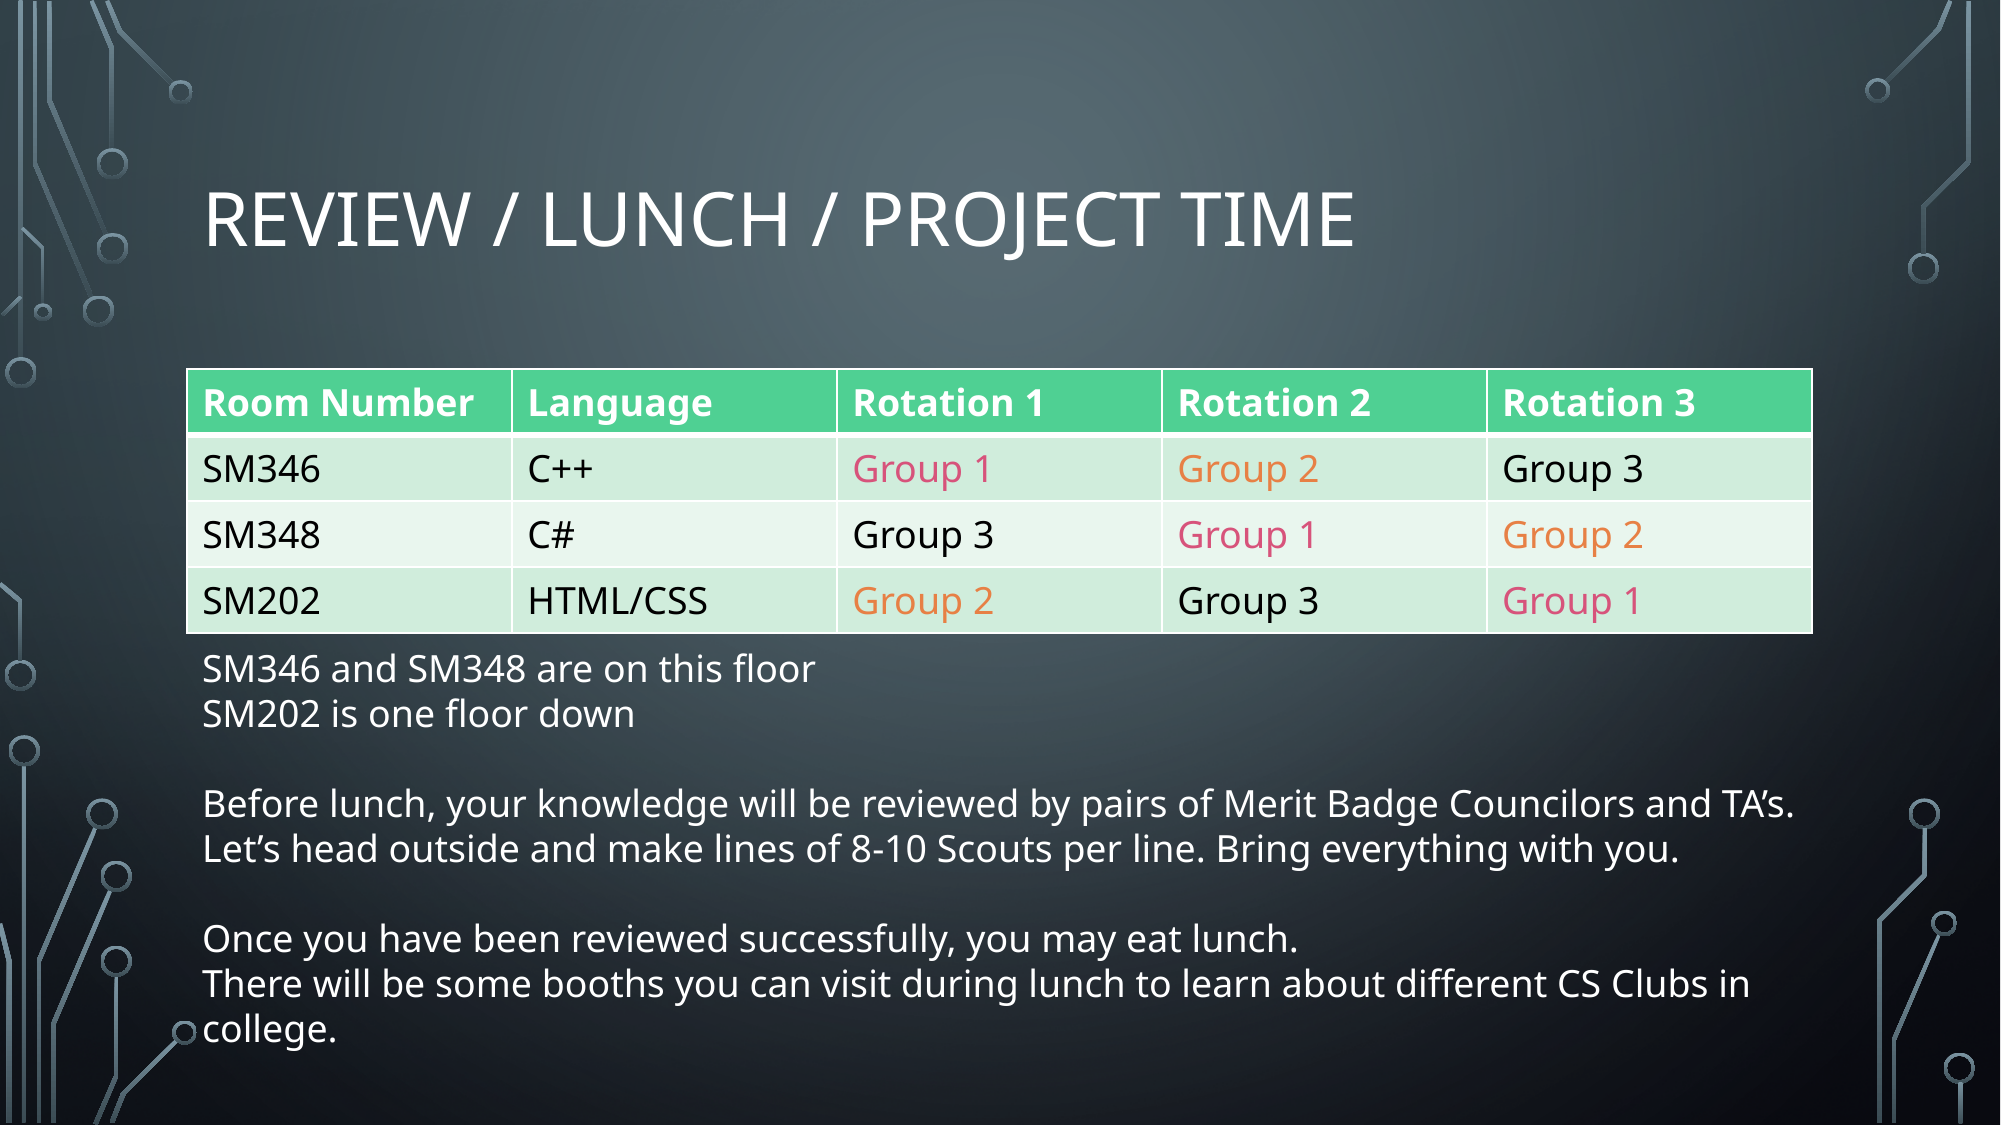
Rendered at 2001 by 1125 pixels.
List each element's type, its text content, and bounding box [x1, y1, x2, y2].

table_cell Group 1 [1488, 568, 1811, 632]
table_cell SM348 [188, 502, 511, 566]
table_header Rotation 1 [838, 370, 1161, 432]
table_cell C++ [513, 438, 836, 500]
table_header Rotation 2 [1163, 370, 1486, 432]
table_header Rotation 3 [1488, 370, 1811, 432]
table_cell Group 1 [838, 438, 1161, 500]
table_cell Group 2 [1163, 438, 1486, 500]
table_cell Group 2 [838, 568, 1161, 632]
table_cell Group 1 [1163, 502, 1486, 566]
table_cell C# [513, 502, 836, 566]
table_cell Group 3 [1163, 568, 1486, 632]
title Review / Lunch / Project Time [187, 101, 1813, 344]
table_cell Group 3 [1488, 438, 1811, 500]
table_cell SM202 [188, 568, 511, 632]
table_cell Group 2 [1488, 502, 1811, 566]
table_cell Group 3 [838, 502, 1161, 566]
table_cell HTML/CSS [513, 568, 836, 632]
table_header Language [513, 370, 836, 432]
text_box SM346 and SM348 are on this floor SM202 is one floor down Before lunch, your knowledge will be reviewed by pairs of Merit Badge Councilors and TA’s. Let’s head outside and make lines of 8-10 Scouts per line. Bring everything with you. Once you have been reviewed successfully, you may eat lunch. There will be some booths you can visit during lunch to learn about different CS Clubs in college. [187, 637, 1813, 1057]
table_header Room Number [188, 370, 511, 432]
table_cell SM346 [188, 438, 511, 500]
